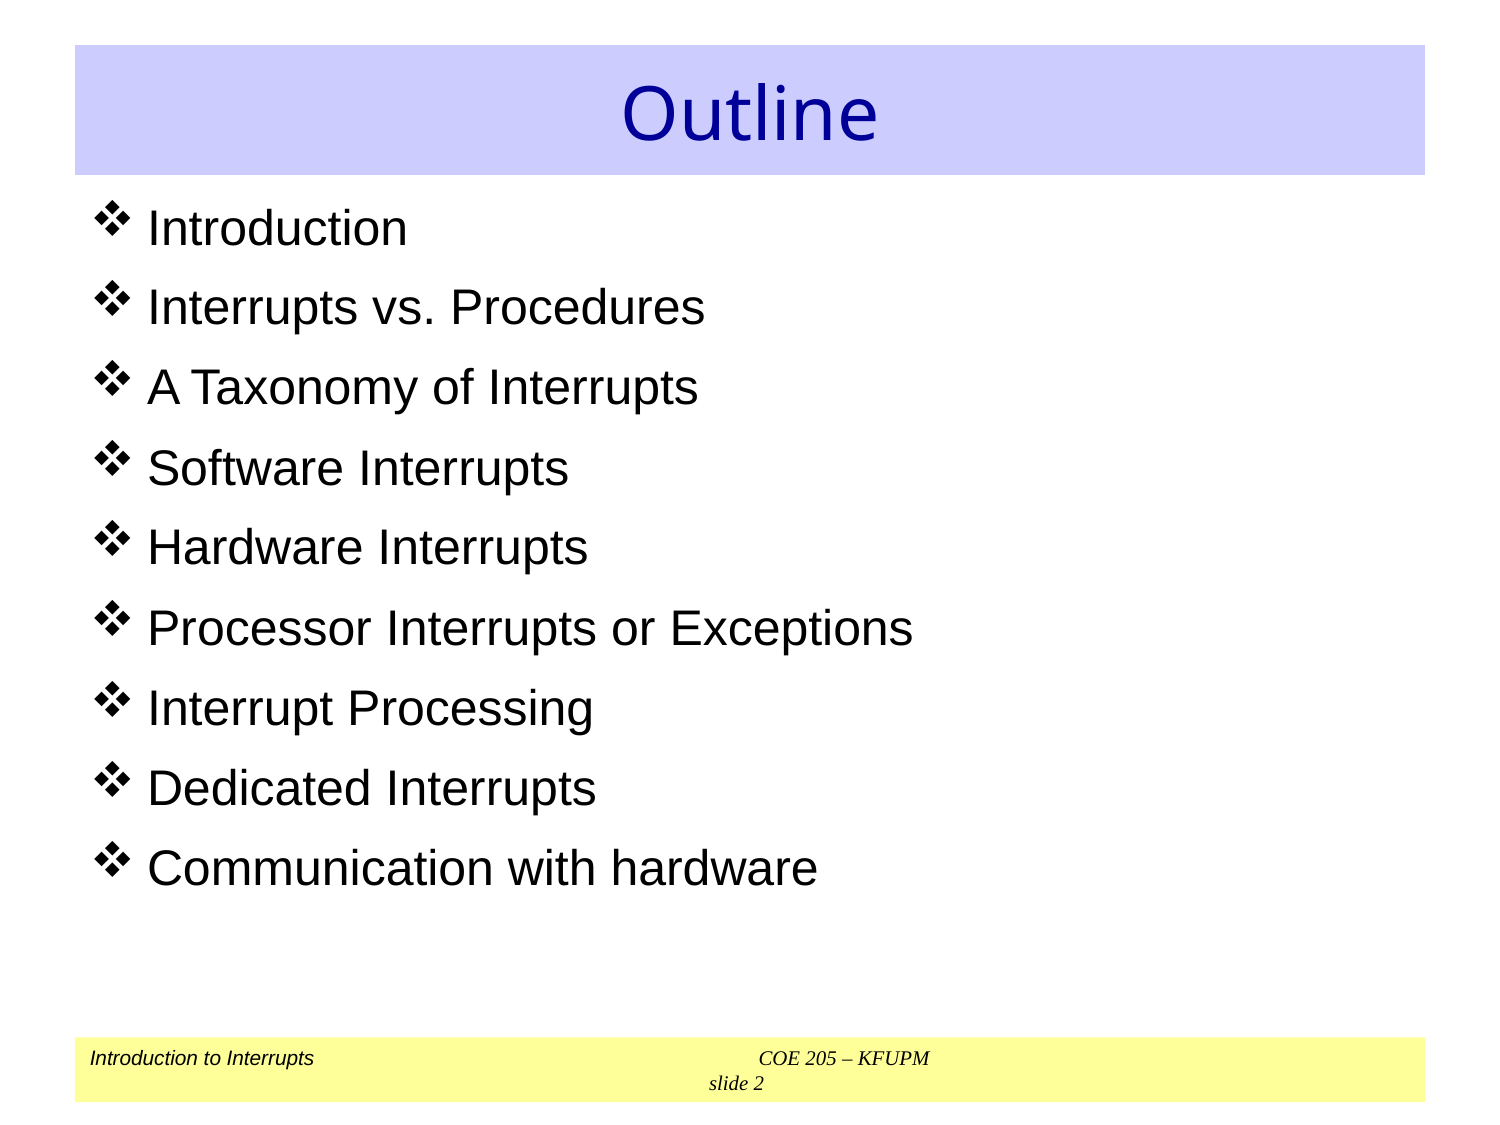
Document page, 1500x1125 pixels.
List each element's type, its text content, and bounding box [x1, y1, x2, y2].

title Outline [74, 44, 1426, 176]
list Introduction Interrupts vs. Procedures A Taxonomy of Interrupts Software Interrupts Hardware Interrupts Processor Interrupts or Exceptions Interrupt Processing Dedicated Interrupts Communication with hardware [74, 187, 1426, 1032]
